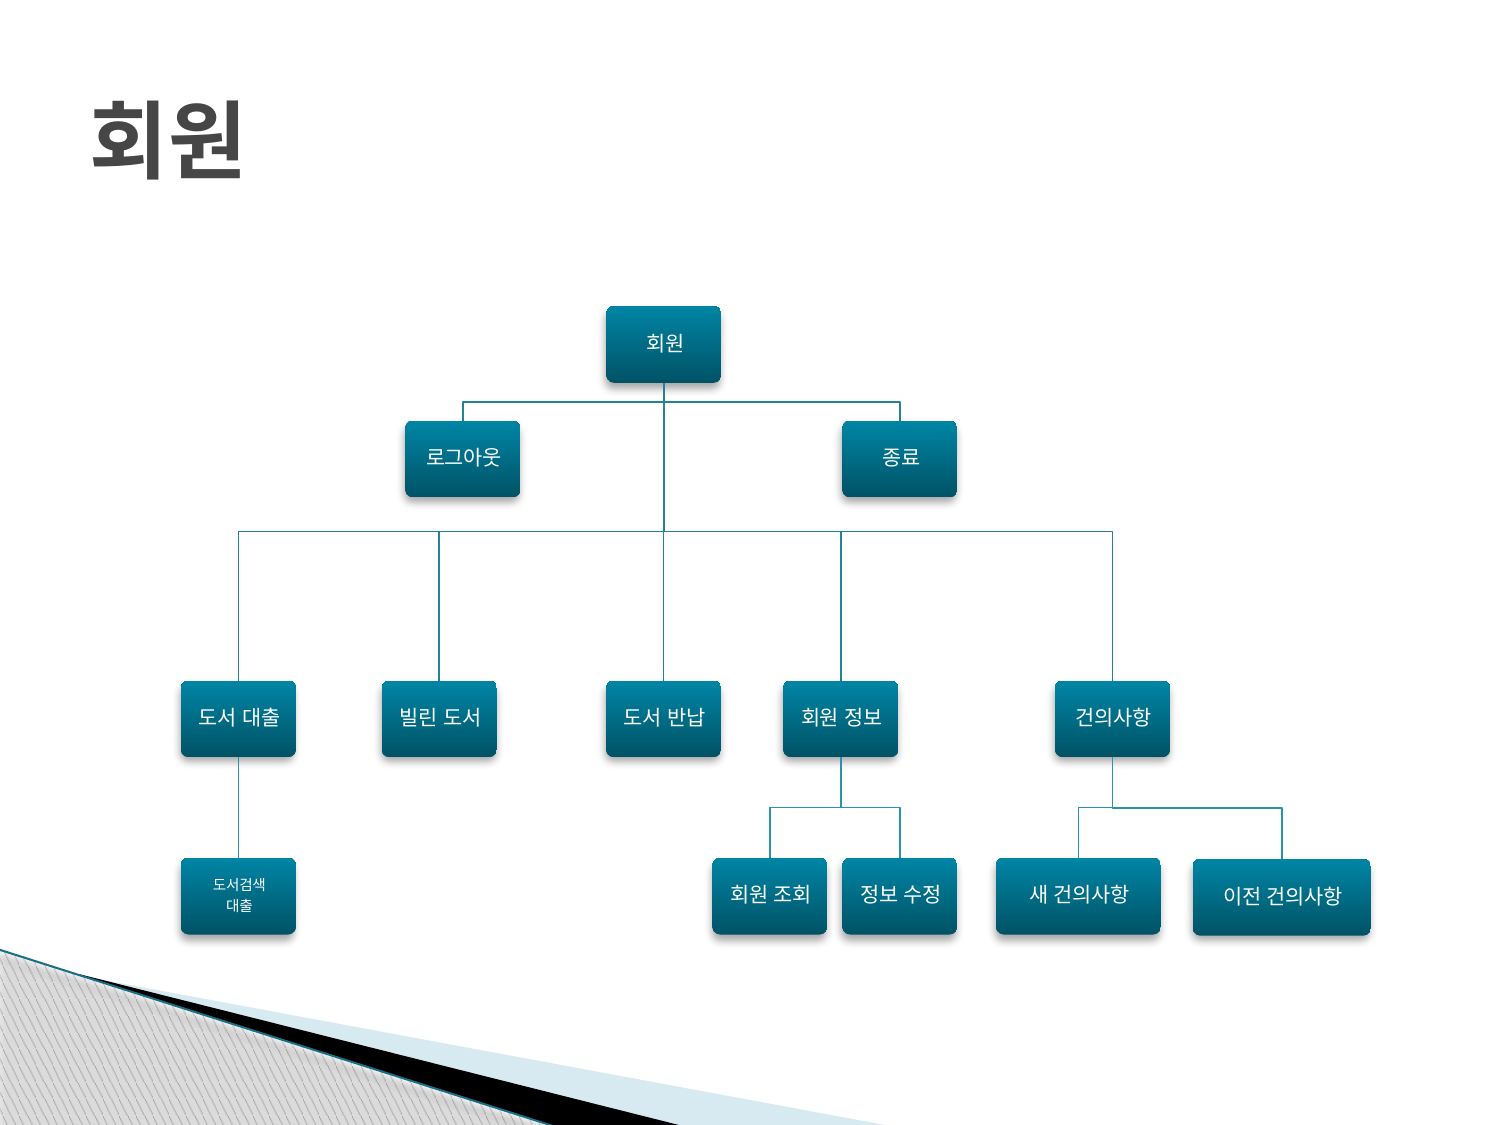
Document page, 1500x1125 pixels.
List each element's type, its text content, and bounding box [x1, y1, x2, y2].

title 회원 [75, 45, 1425, 233]
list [74, 242, 1426, 986]
